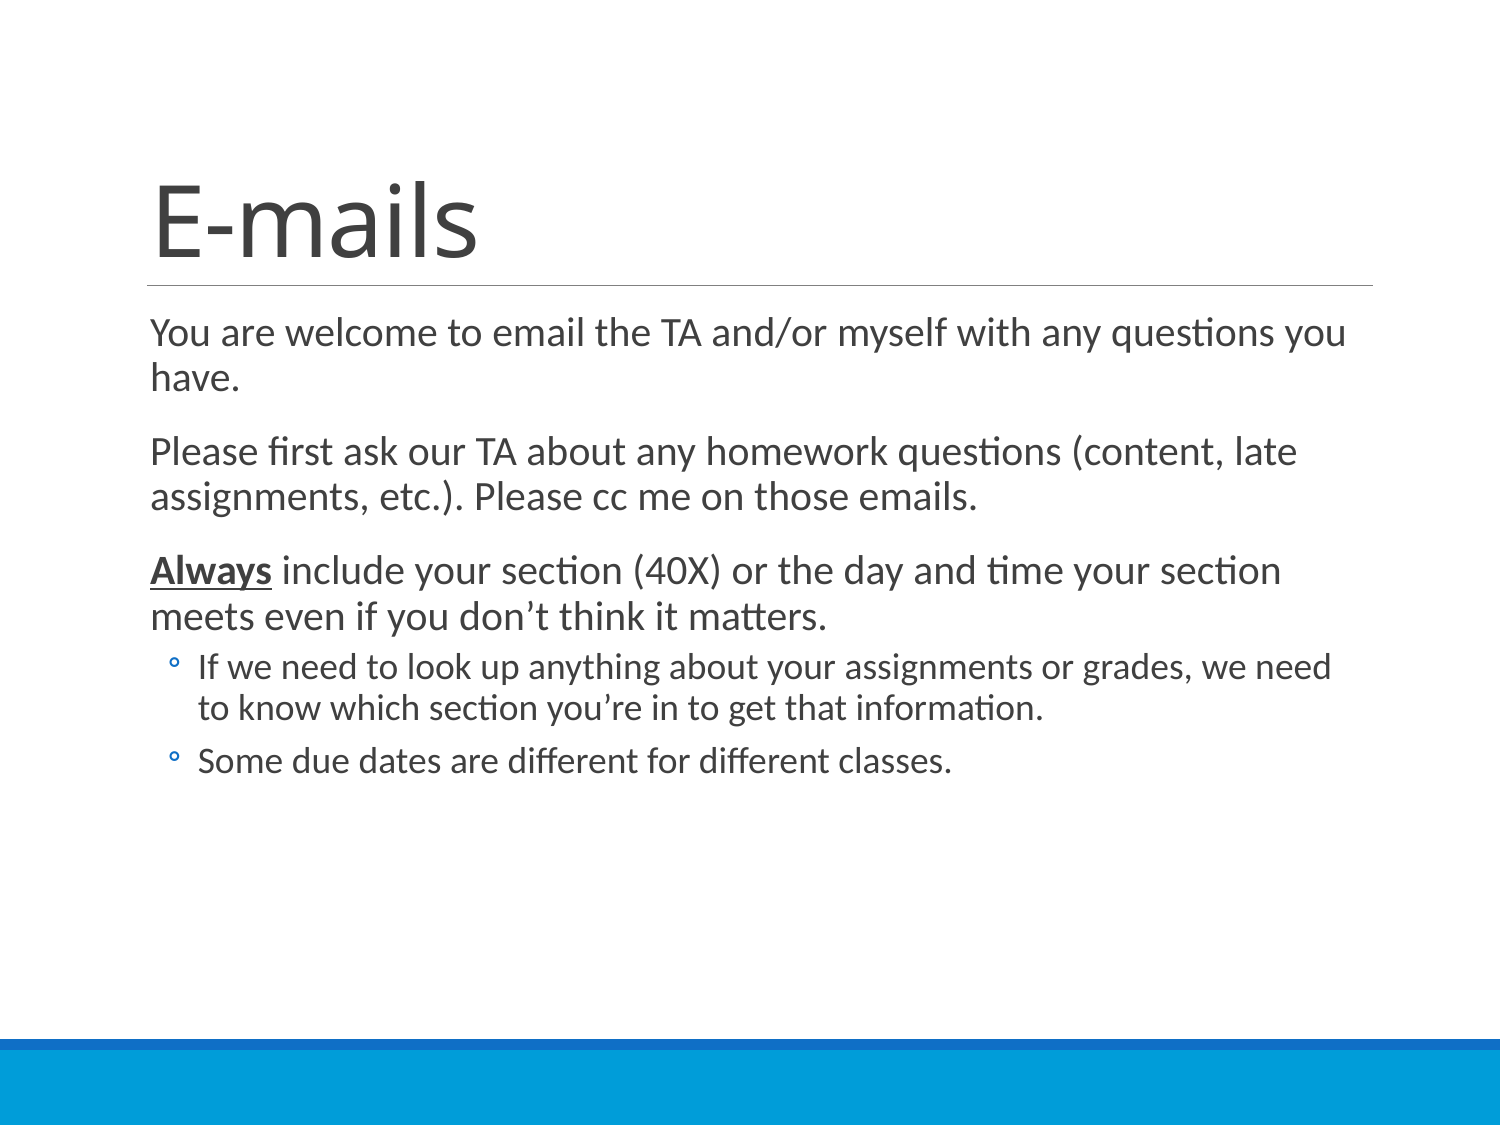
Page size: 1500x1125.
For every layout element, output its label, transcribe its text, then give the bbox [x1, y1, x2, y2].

title E-mails [135, 47, 1373, 285]
list You are welcome to email the TA and/or myself with any questions you have. Please first ask our TA about any homework questions (content, late assignments, etc.). Please cc me on those emails. Always include your section (40X) or the day and time your section meets even if you don’t think it matters. If we need to look up anything about your assignments or grades, we need to know which section you’re in to get that information. Some due dates are different for different classes. [135, 302, 1373, 963]
